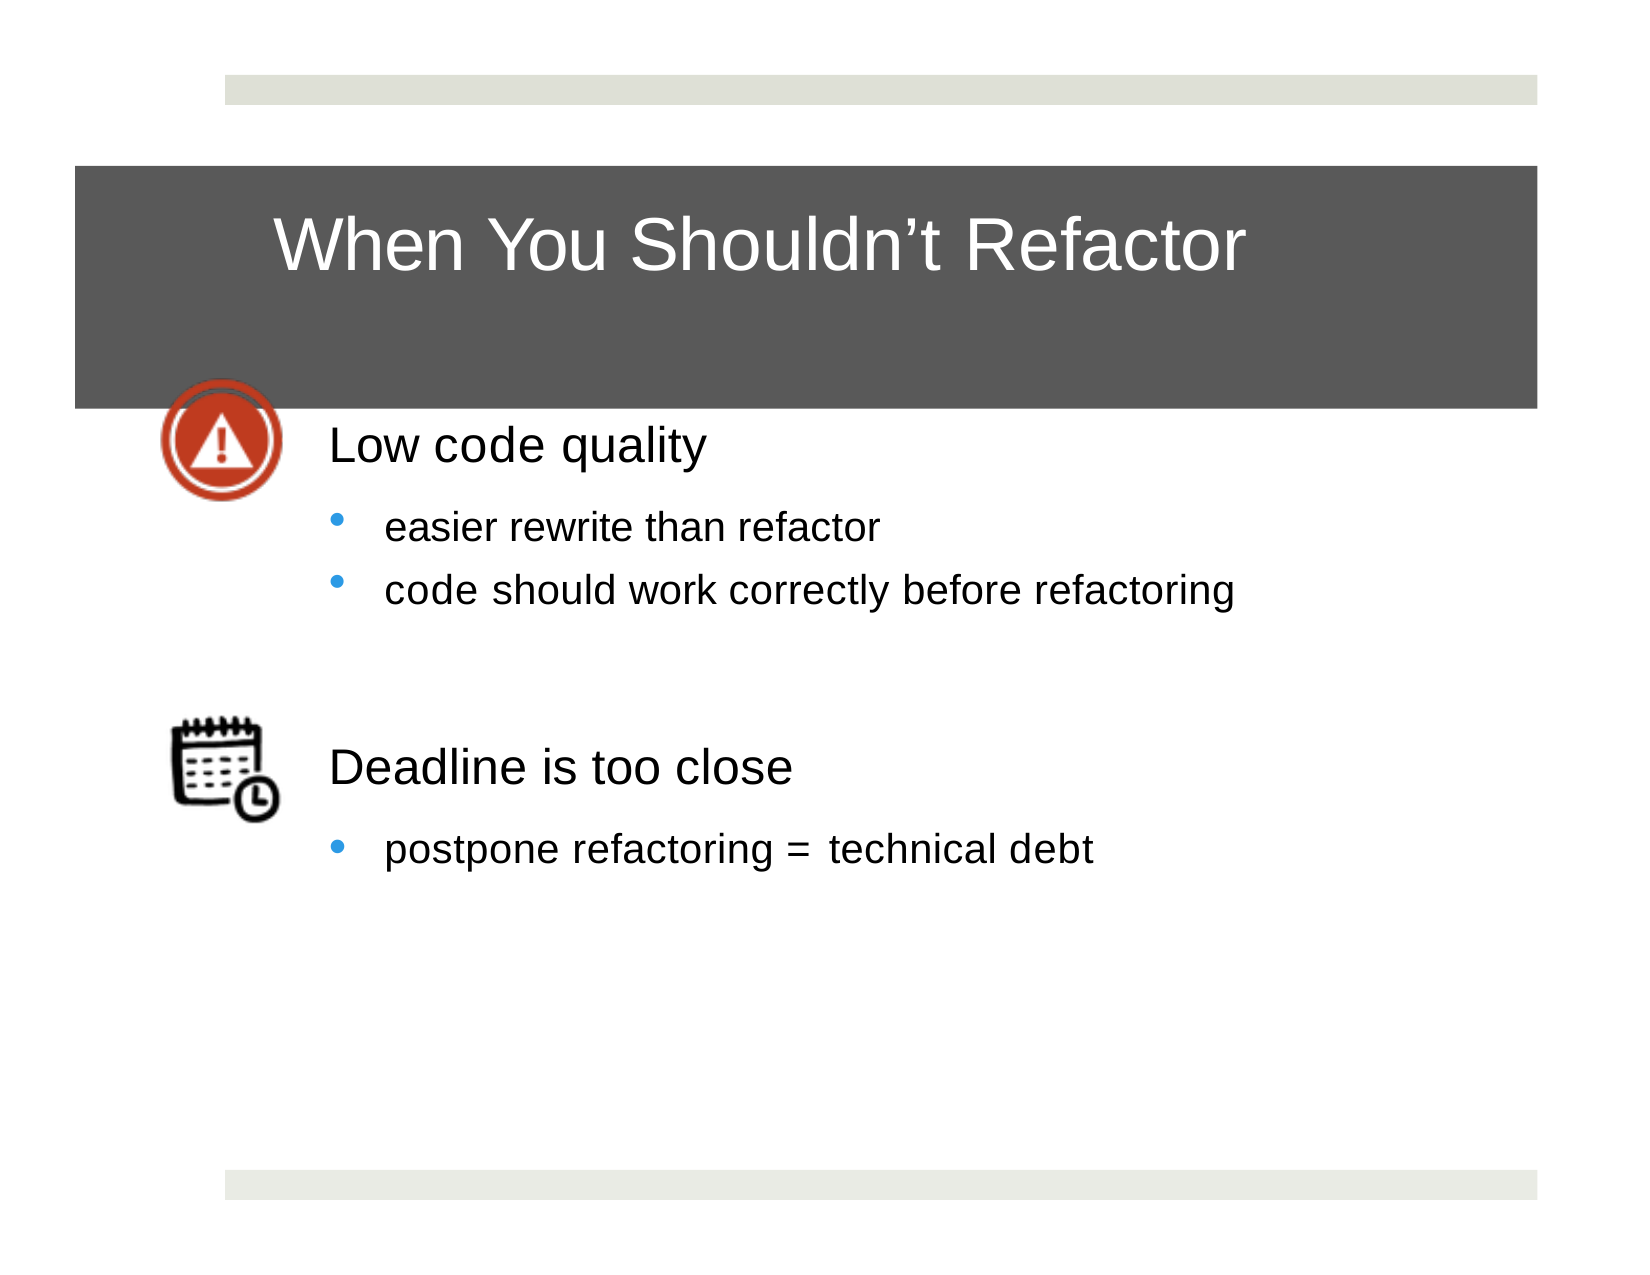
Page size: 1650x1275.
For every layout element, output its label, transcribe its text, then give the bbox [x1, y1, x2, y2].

title When You Shouldn’t Refactor [75, 165, 1538, 409]
text_box Low code quality easier rewrite than refactor code should work correctly before refactoring Deadline is too close postpone refactoring = technical debt [326, 391, 1237, 872]
text_box [158, 704, 292, 838]
text_box [155, 373, 289, 508]
